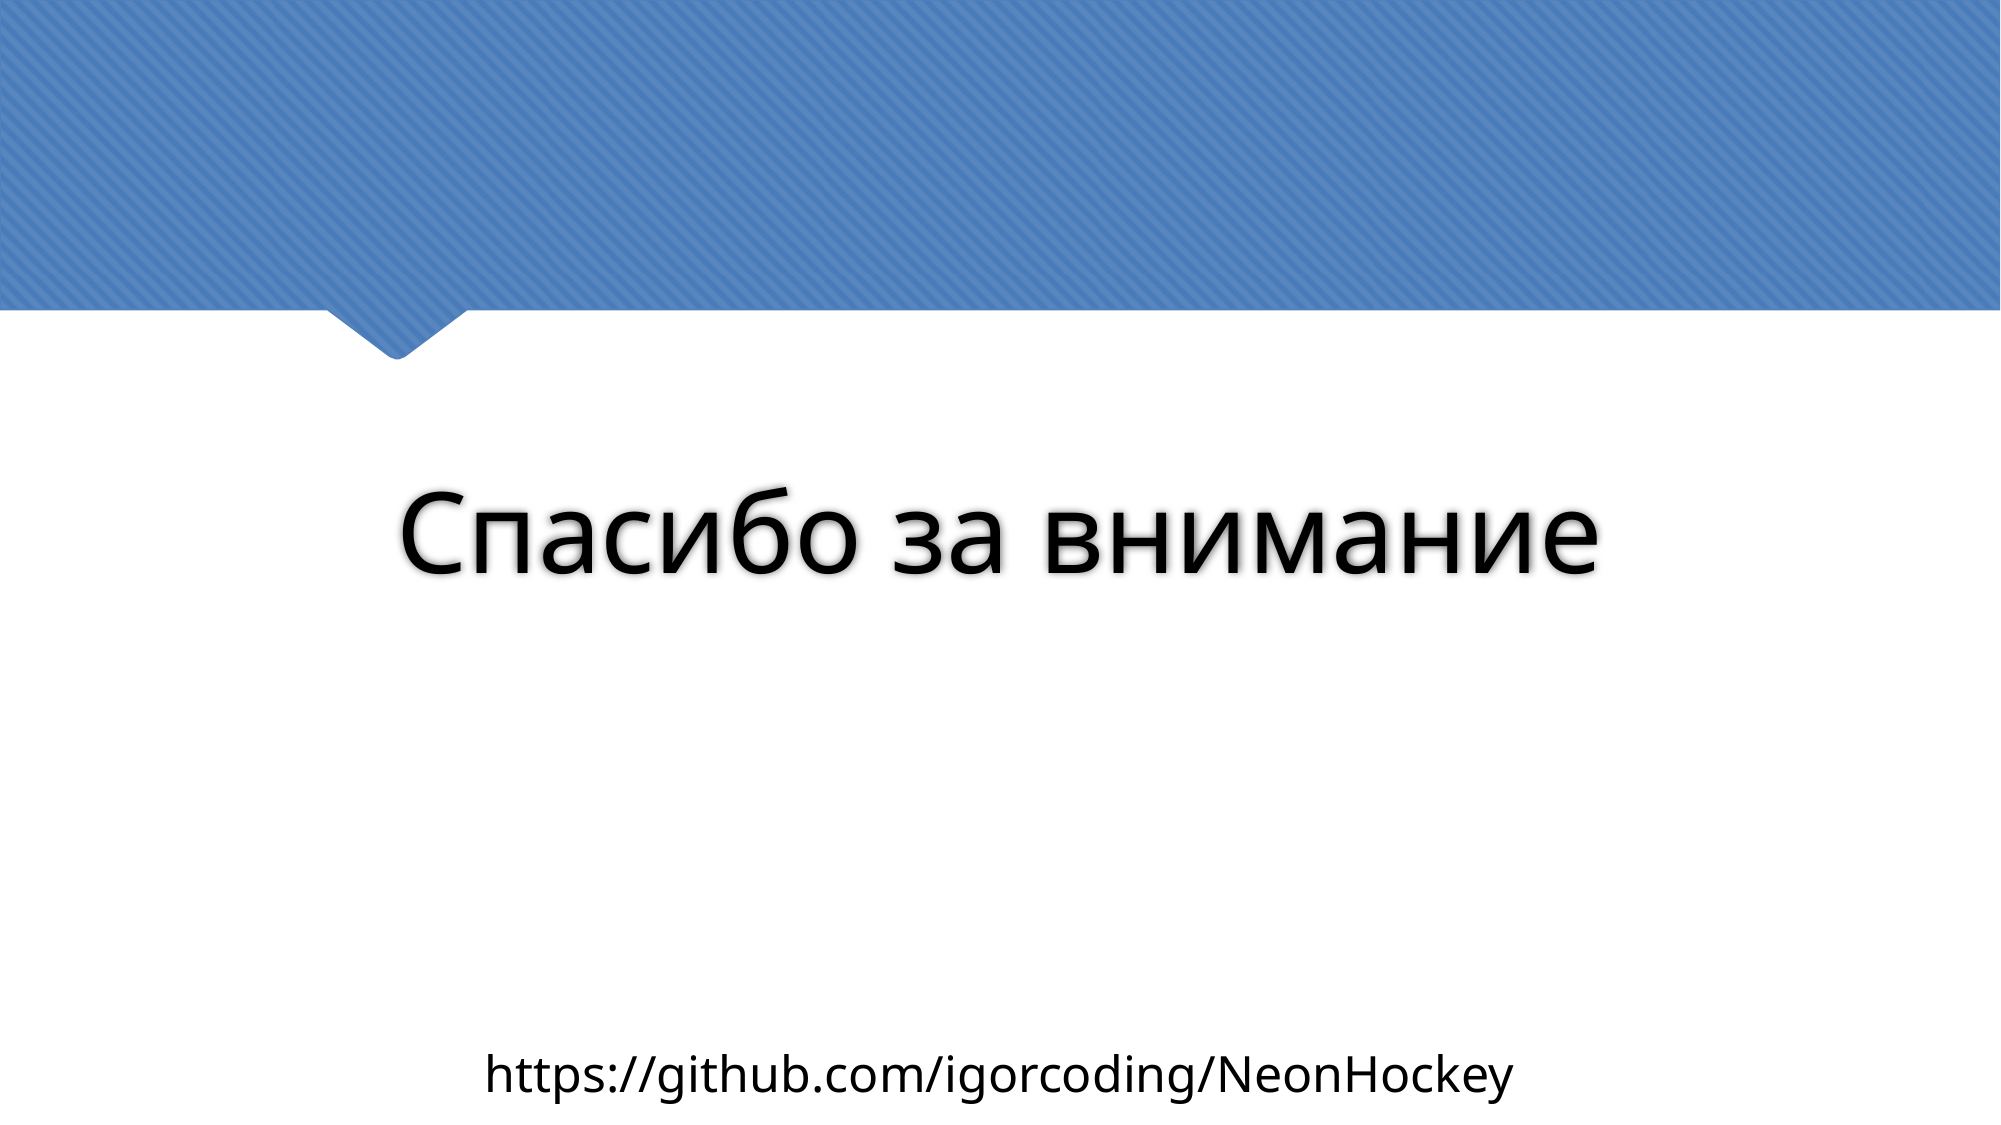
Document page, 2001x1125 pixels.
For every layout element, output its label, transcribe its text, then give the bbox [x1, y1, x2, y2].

title Спасибо за внимание [132, 444, 1868, 604]
text_box https://github.com/igorcoding/NeonHockey [470, 1034, 1530, 1110]
